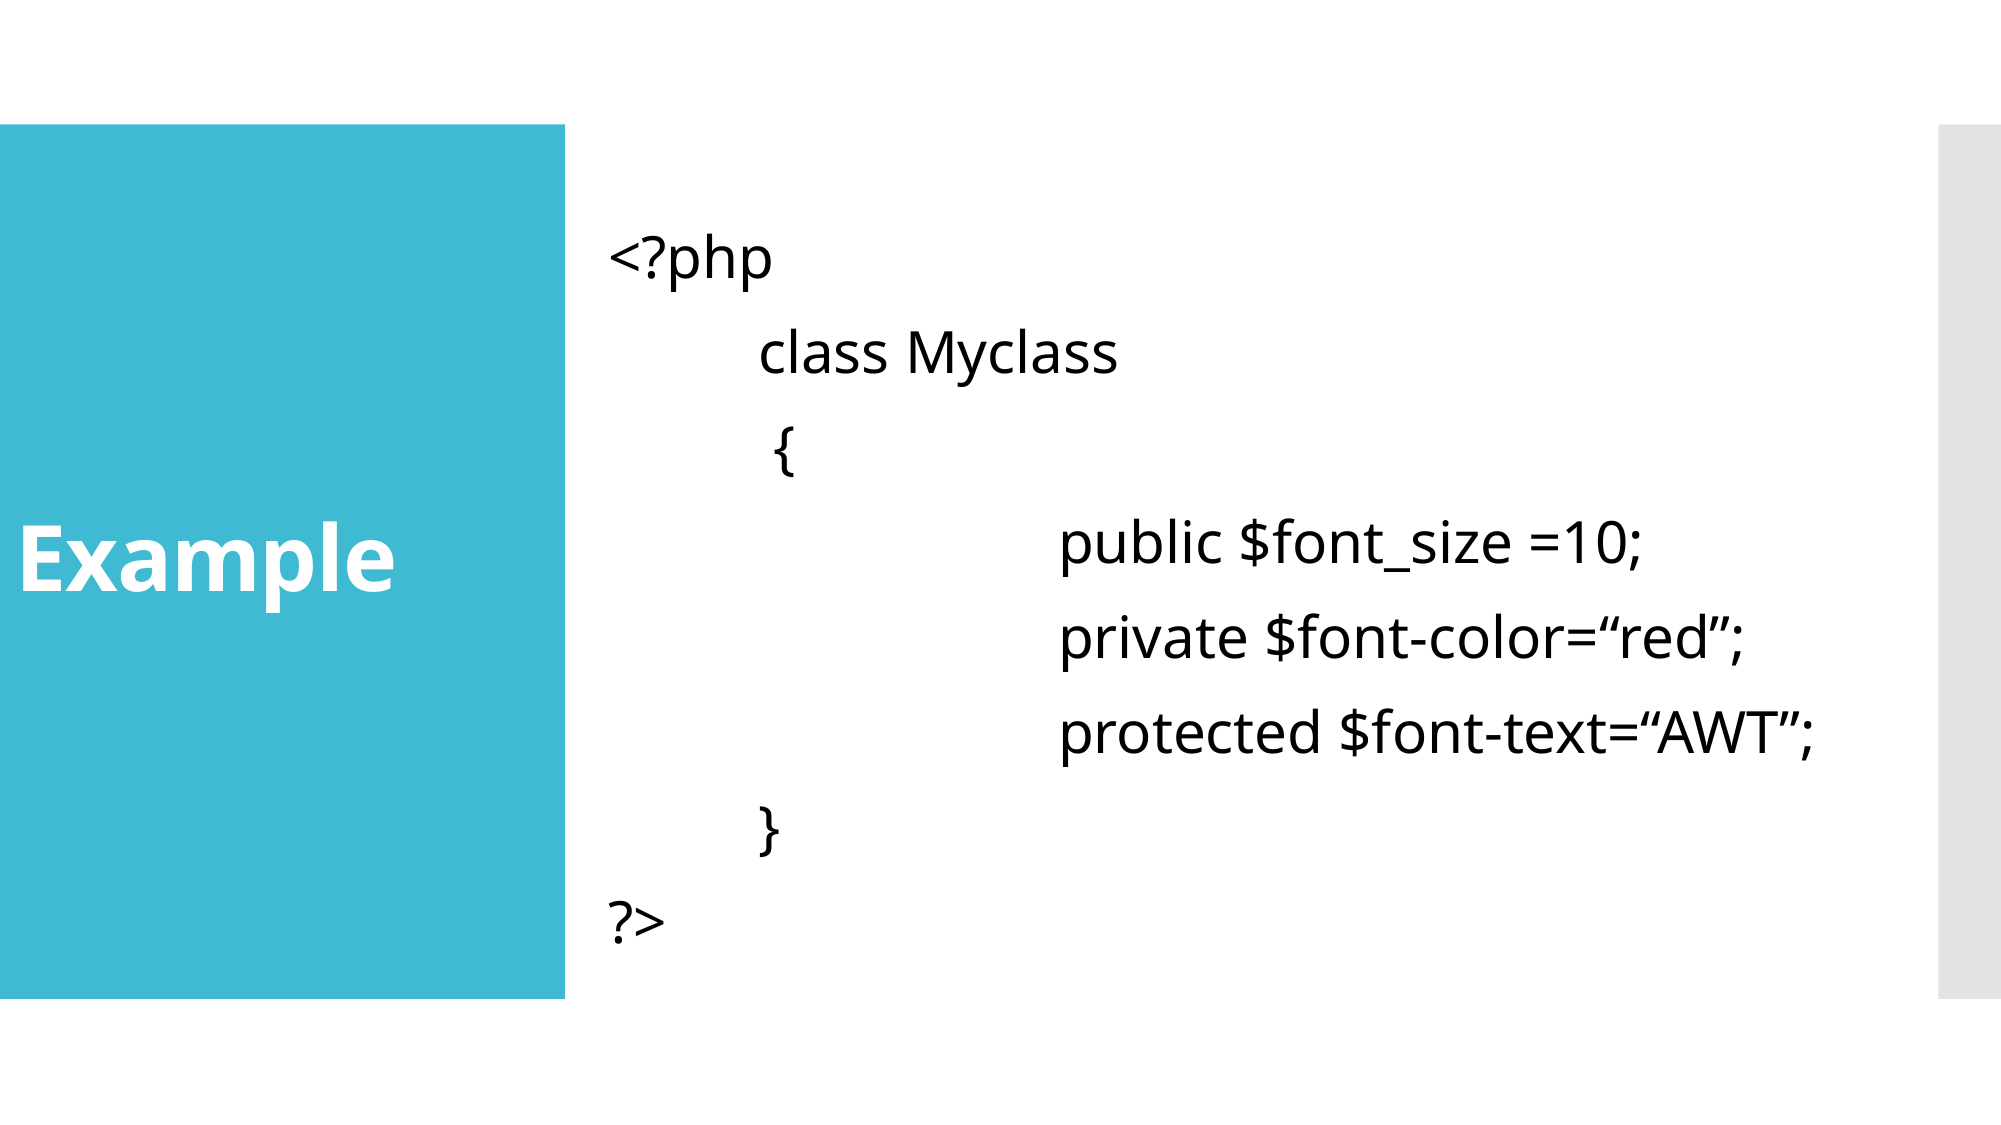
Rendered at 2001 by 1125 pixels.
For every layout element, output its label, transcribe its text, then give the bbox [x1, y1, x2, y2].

text_box <?php class Myclass { public $font_size =10; private $font-color=“red”; protected $font-text=“AWT”; } ?> [593, 212, 1910, 963]
title Example [0, 184, 571, 940]
